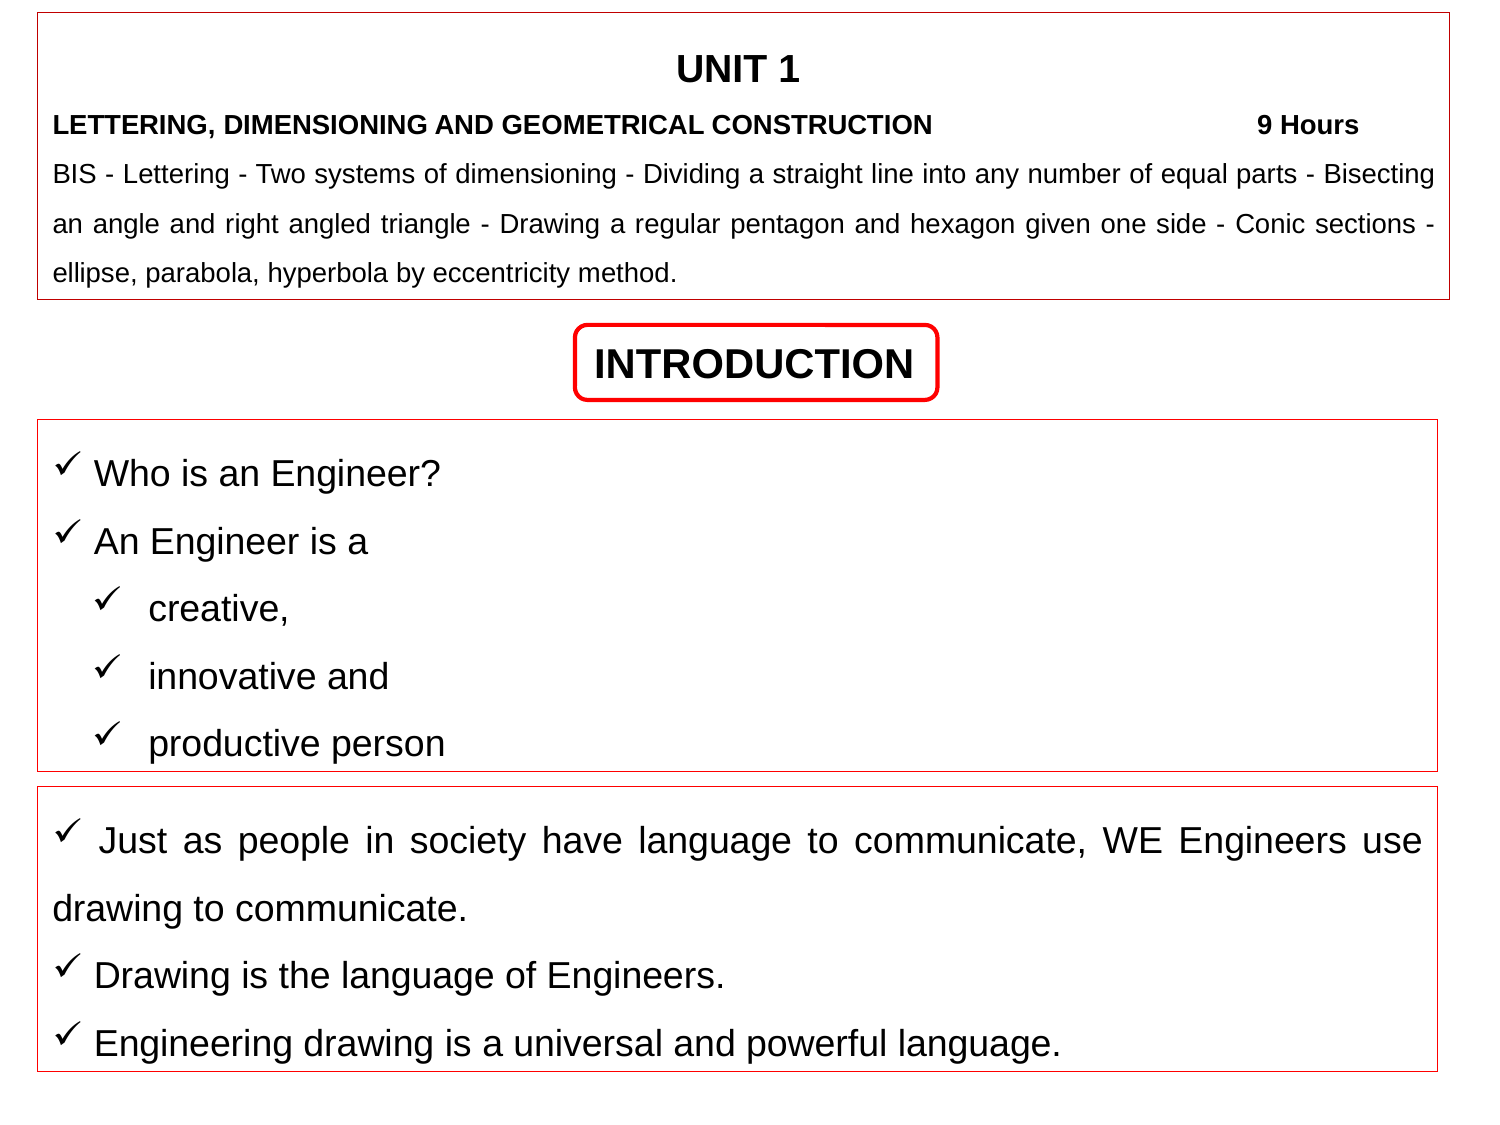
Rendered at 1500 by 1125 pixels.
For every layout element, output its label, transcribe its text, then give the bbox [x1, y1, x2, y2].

text_box [572, 322, 940, 403]
text_box Who is an Engineer? An Engineer is a creative, innovative and productive person [37, 419, 1438, 772]
text_box INTRODUCTION [525, 312, 1000, 419]
list UNIT 1 LETTERING, DIMENSIONING AND GEOMETRICAL CONSTRUCTION 9 Hours BIS - Lettering - Two systems of dimensioning - Dividing a straight line into any number of equal parts - Bisecting an angle and right angled triangle - Drawing a regular pentagon and hexagon given one side - Conic sections - ellipse, parabola, hyperbola by eccentricity method. [37, 12, 1450, 300]
text_box Just as people in society have language to communicate, WE Engineers use drawing to communicate. Drawing is the language of Engineers. Engineering drawing is a universal and powerful language. [37, 786, 1438, 1072]
